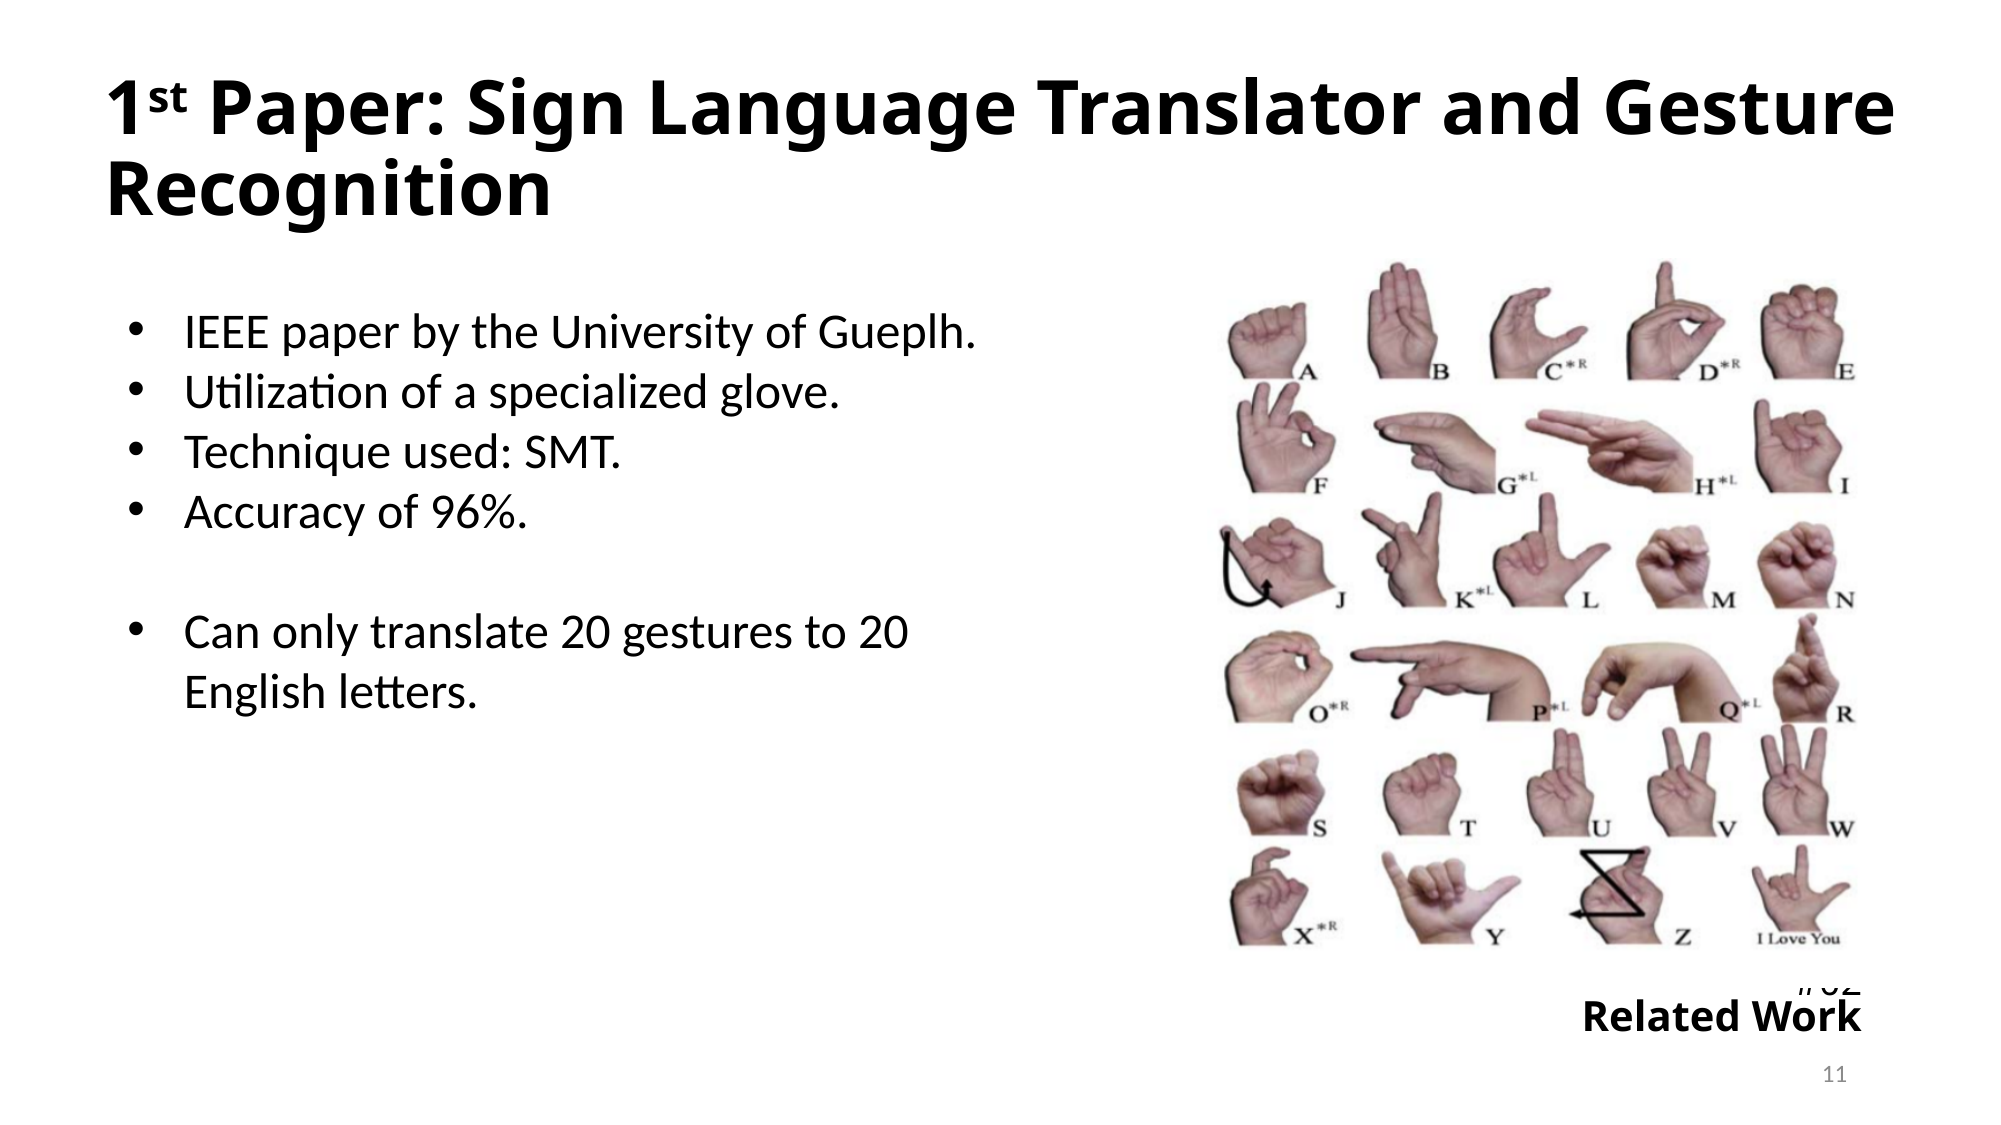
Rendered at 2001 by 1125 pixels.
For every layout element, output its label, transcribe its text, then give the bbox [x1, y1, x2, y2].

picture [1203, 218, 1898, 988]
title 1st Paper: Sign Language Translator and Gesture Recognition [89, 42, 1922, 260]
text_box IEEE paper by the University of Gueplh. Utilization of a specialized glove. Technique used: SMT. Accuracy of 96%. Can only translate 20 gestures to 20 English letters. [112, 290, 1073, 786]
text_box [1456, 988, 1877, 1048]
slide_number 11 [1412, 1042, 1863, 1103]
